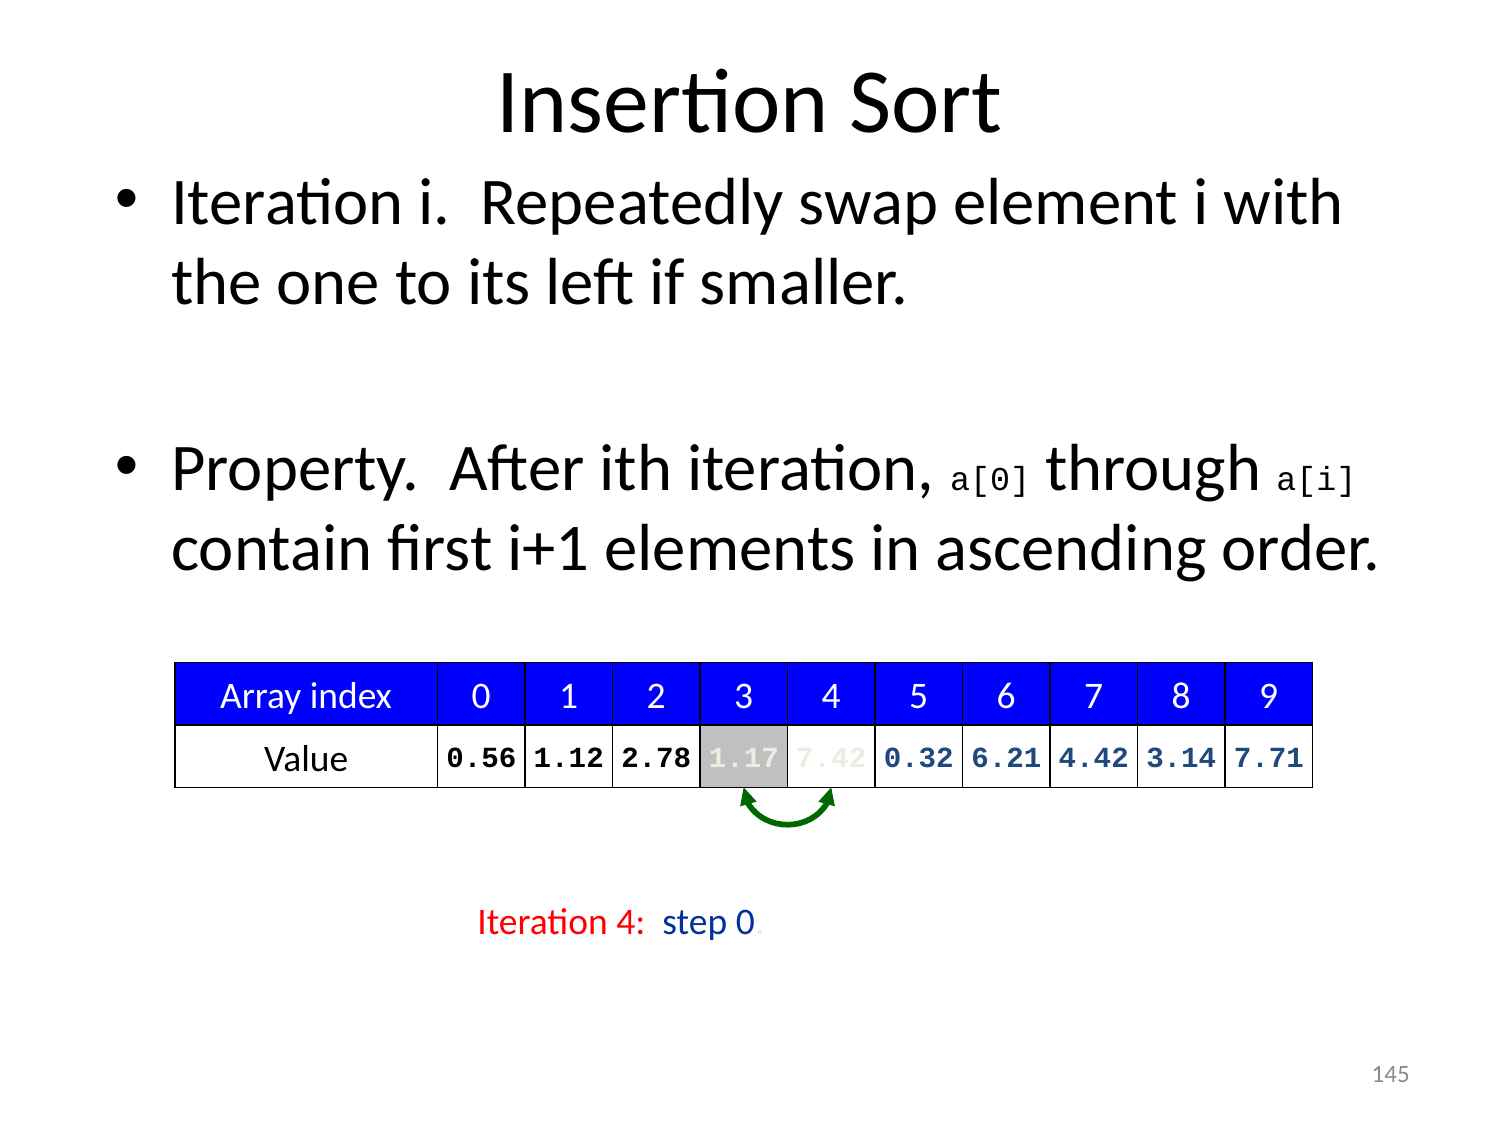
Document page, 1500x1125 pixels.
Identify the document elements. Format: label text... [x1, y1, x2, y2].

title Insertion Sort [75, 2, 1425, 190]
list Iteration i. Repeatedly swap element i with the one to its left if smaller. Property. After ith iteration, a[0] through a[i] contain first i+1 elements in ascending order. [99, 149, 1425, 1038]
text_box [174, 662, 1313, 726]
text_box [699, 733, 876, 788]
slide_number 145 [1074, 1042, 1425, 1103]
